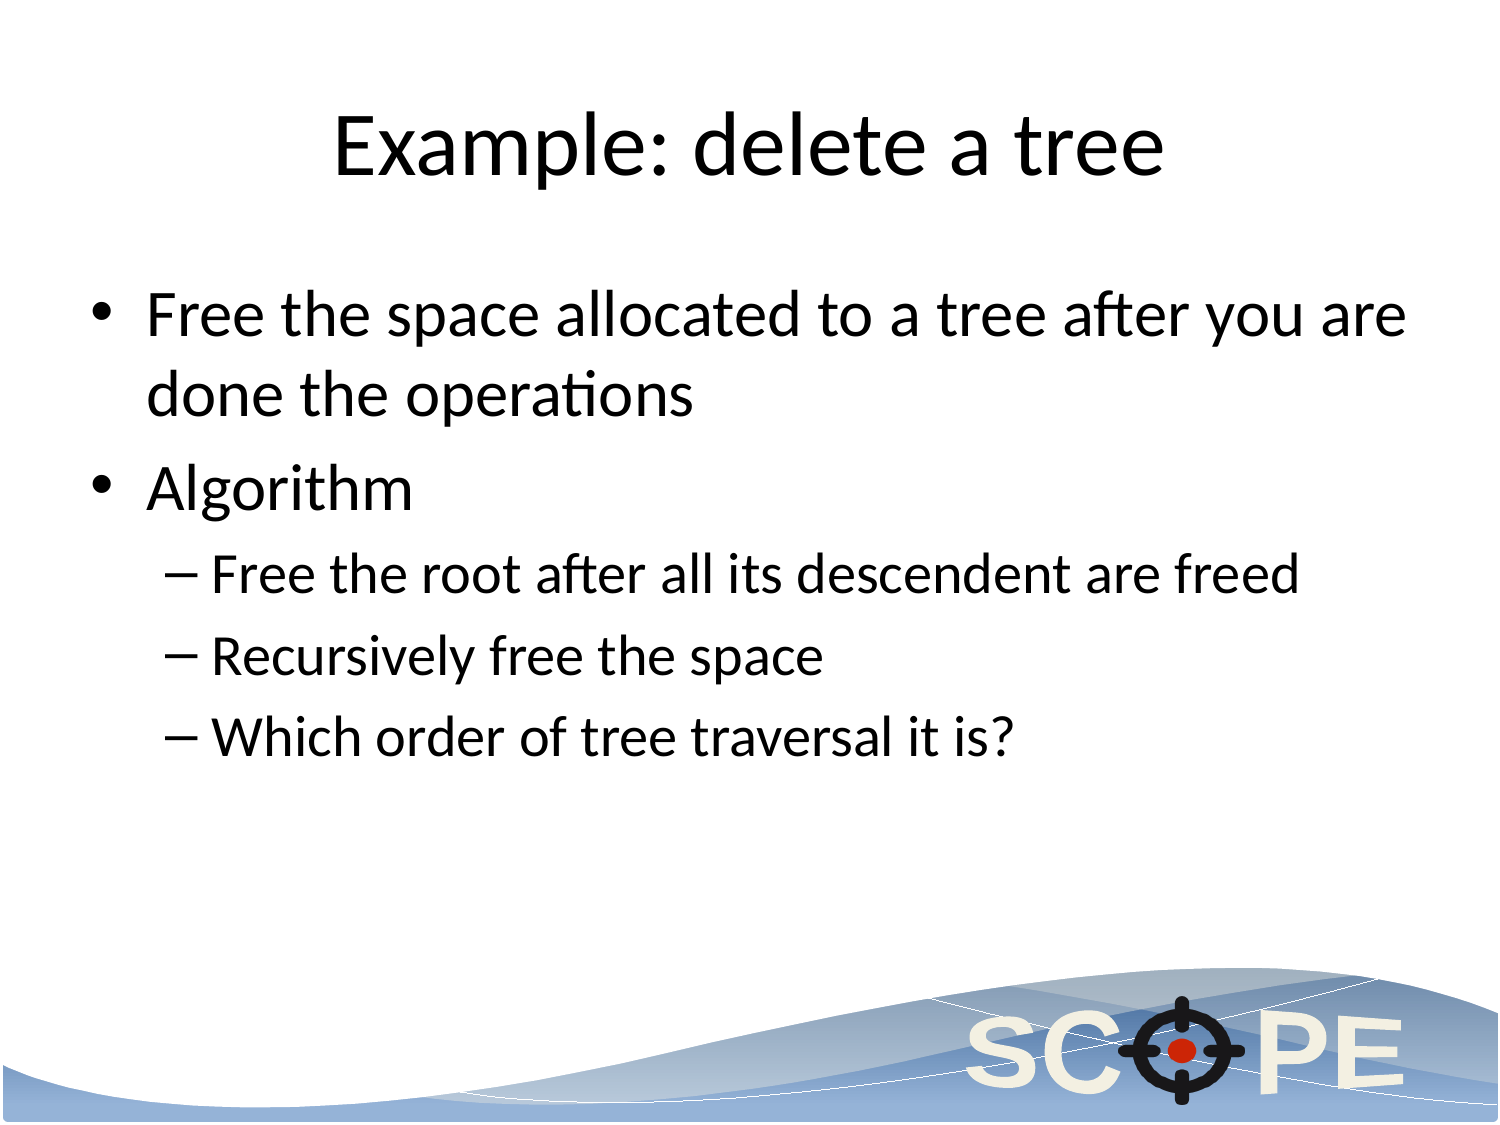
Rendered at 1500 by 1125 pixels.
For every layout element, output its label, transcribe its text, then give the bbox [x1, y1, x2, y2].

title Example: delete a tree [75, 45, 1425, 233]
list Free the space allocated to a tree after you are done the operations Algorithm Free the root after all its descendent are freed Recursively free the space Which order of tree traversal it is? [75, 262, 1425, 1005]
picture [1118, 1005, 1245, 1105]
